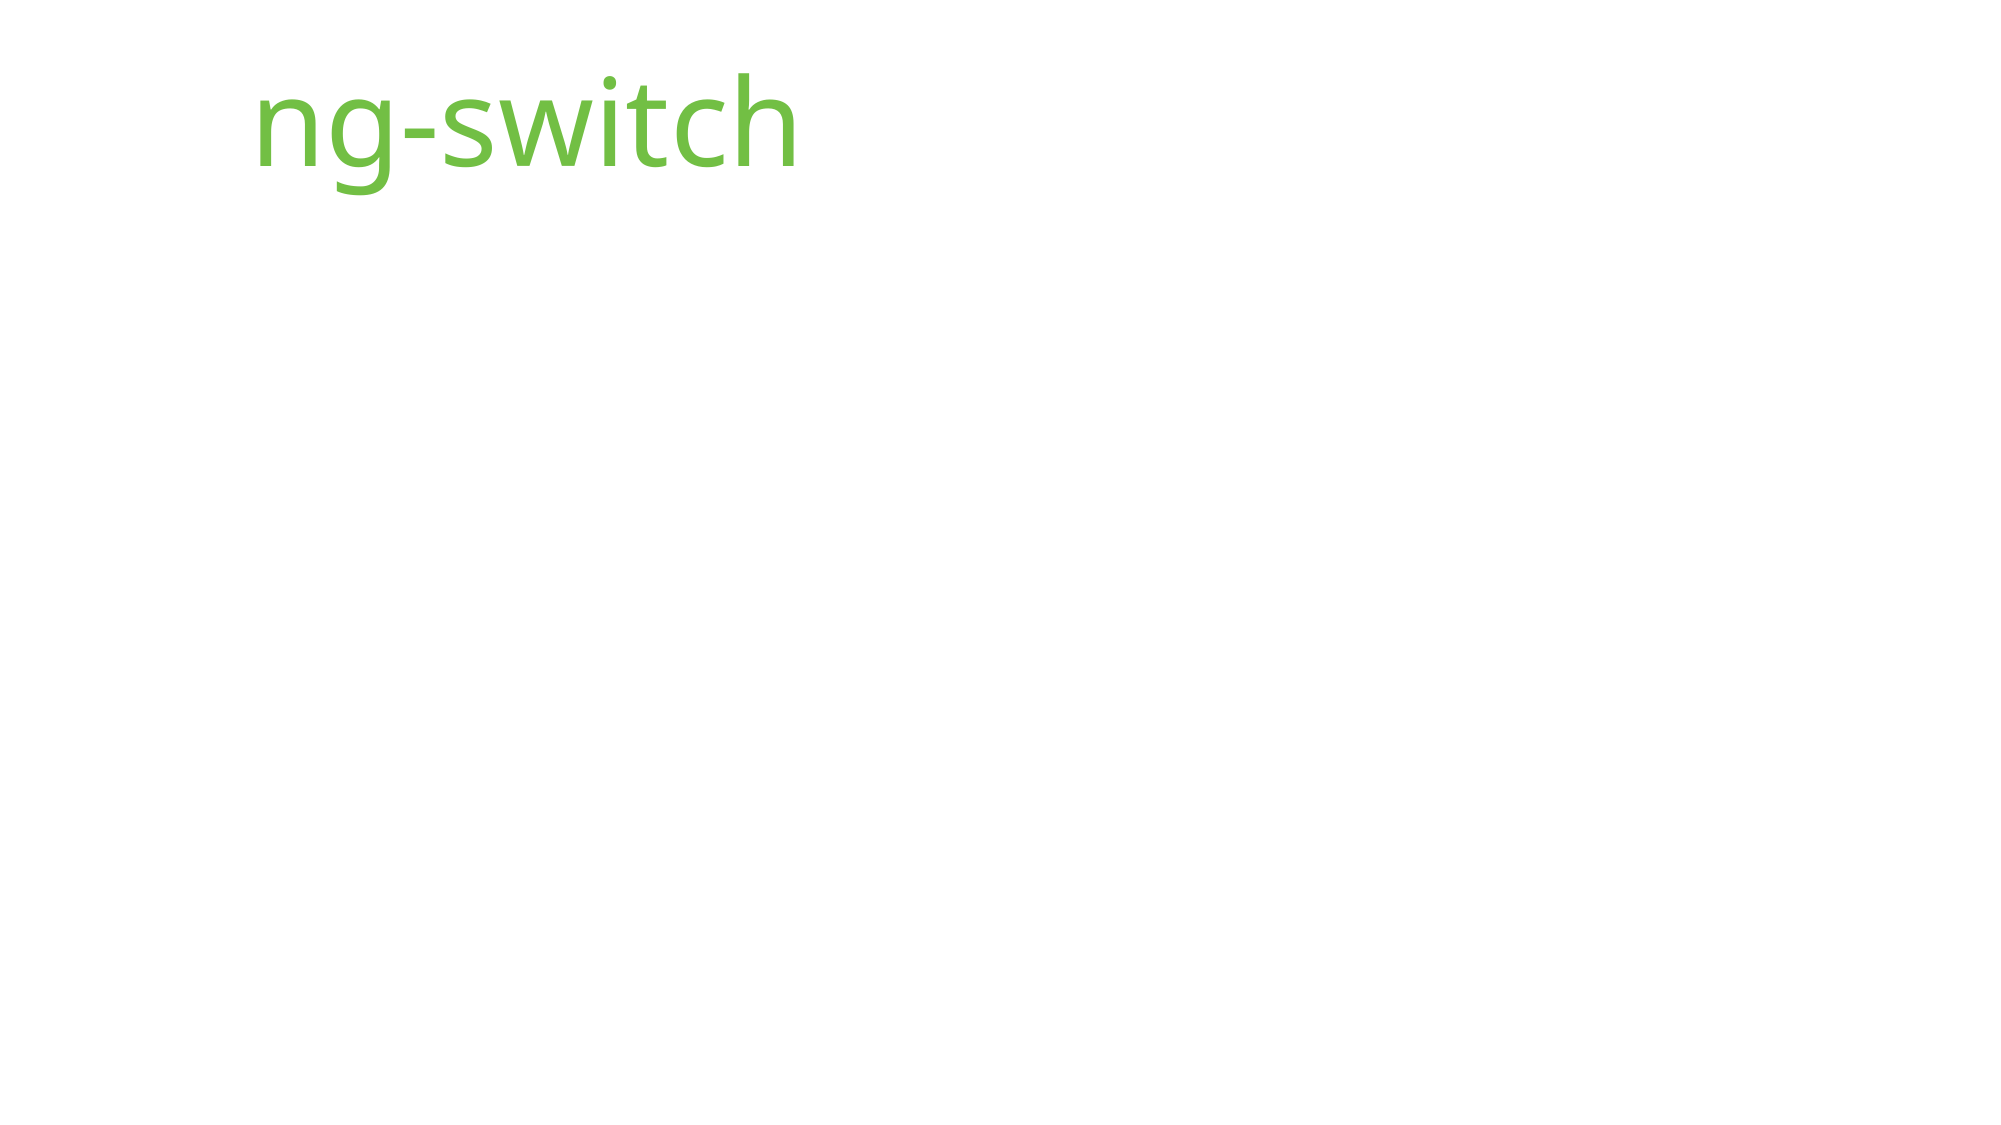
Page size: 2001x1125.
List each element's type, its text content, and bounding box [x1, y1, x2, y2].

title ng-switch [250, 42, 1945, 192]
